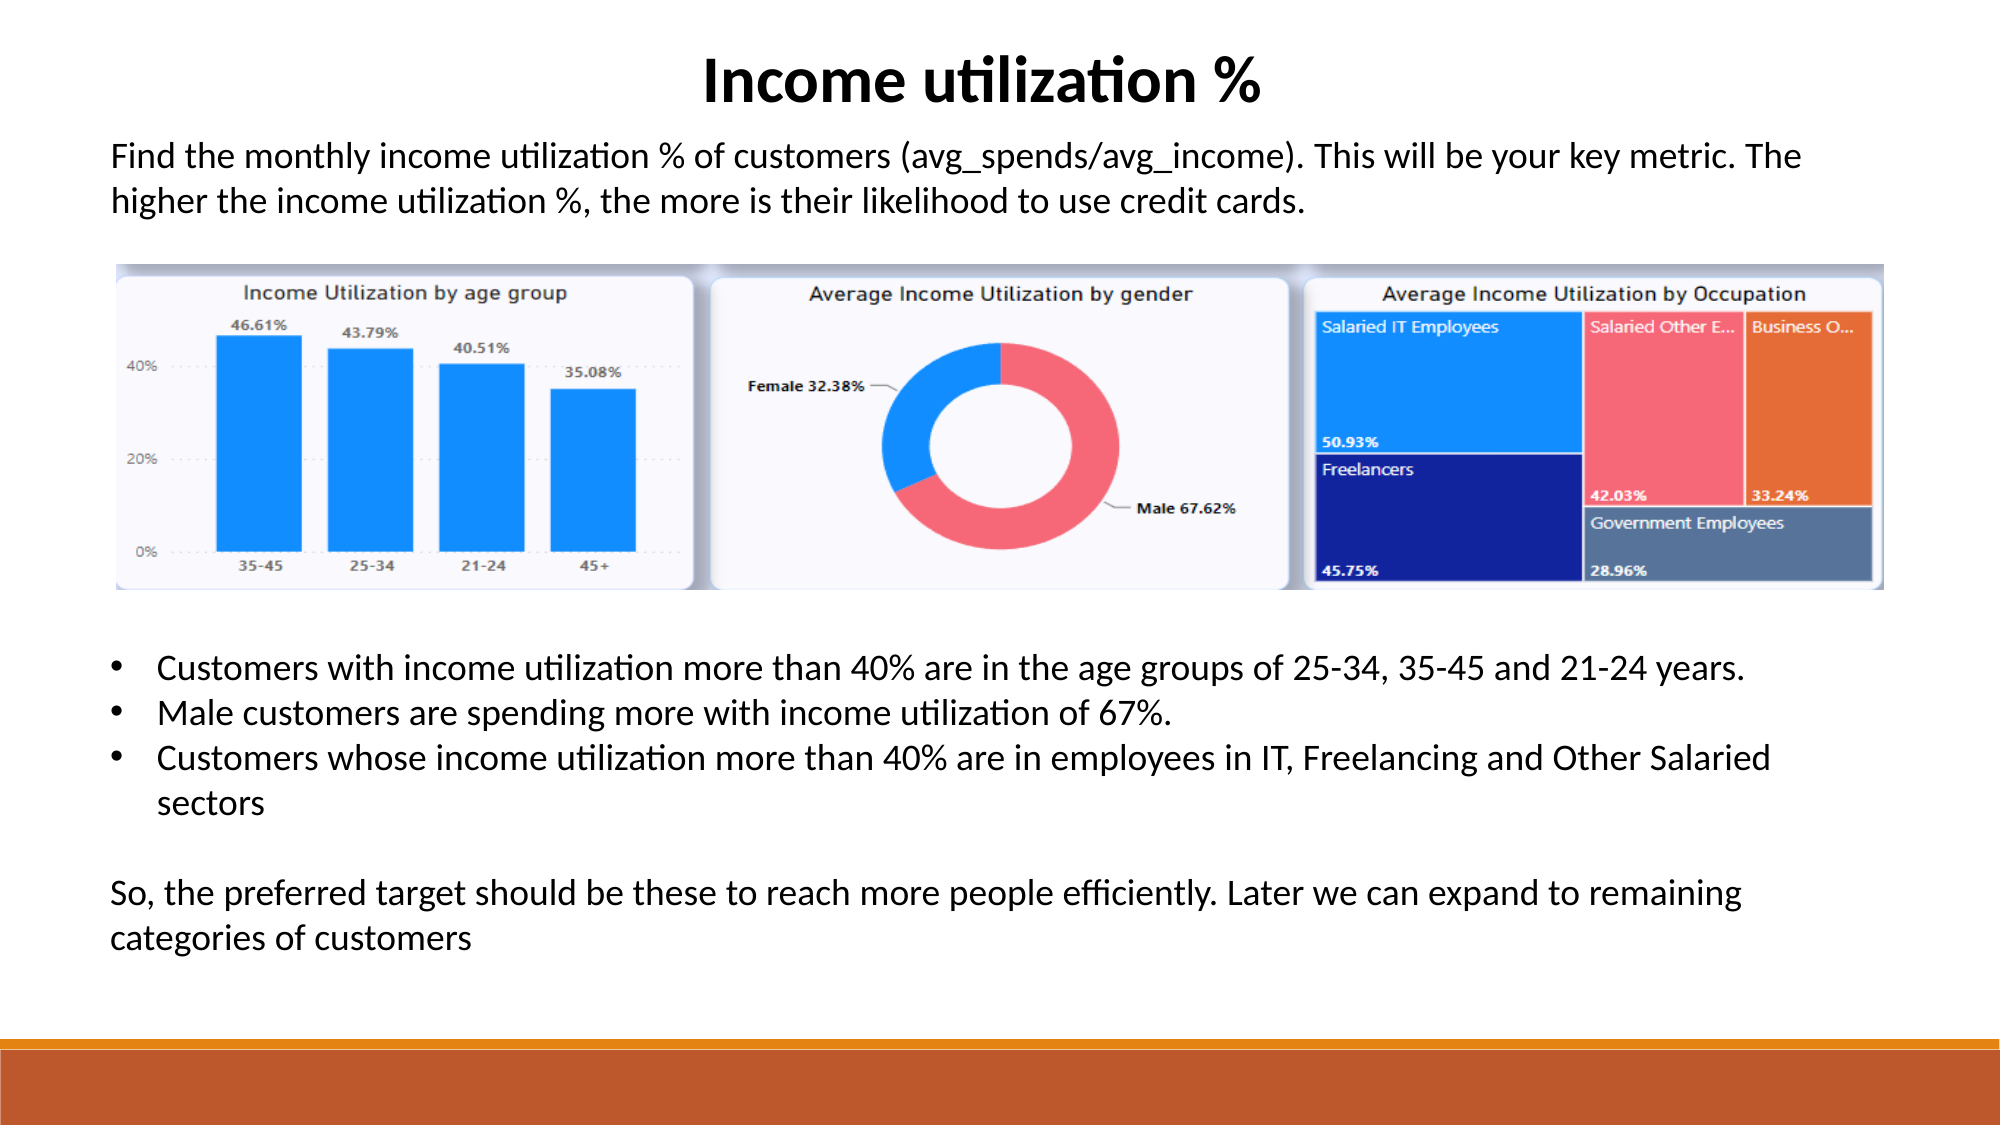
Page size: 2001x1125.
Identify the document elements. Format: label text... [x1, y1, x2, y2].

text_box Customers with income utilization more than 40% are in the age groups of 25-34, 35-45 and 21-24 years. Male customers are spending more with income utilization of 67%. Customers whose income utilization more than 40% are in employees in IT, Freelancing and Other Salaried sectors So, the preferred target should be these to reach more people efficiently. Later we can expand to remaining categories of customers [95, 635, 1884, 966]
text_box Income utilization % [490, 28, 1491, 123]
picture [115, 264, 1884, 591]
text_box Find the monthly income utilization % of customers (avg_spends/avg_income). This will be your key metric. The higher the income utilization %, the more is their likelihood to use credit cards. [96, 124, 1885, 229]
